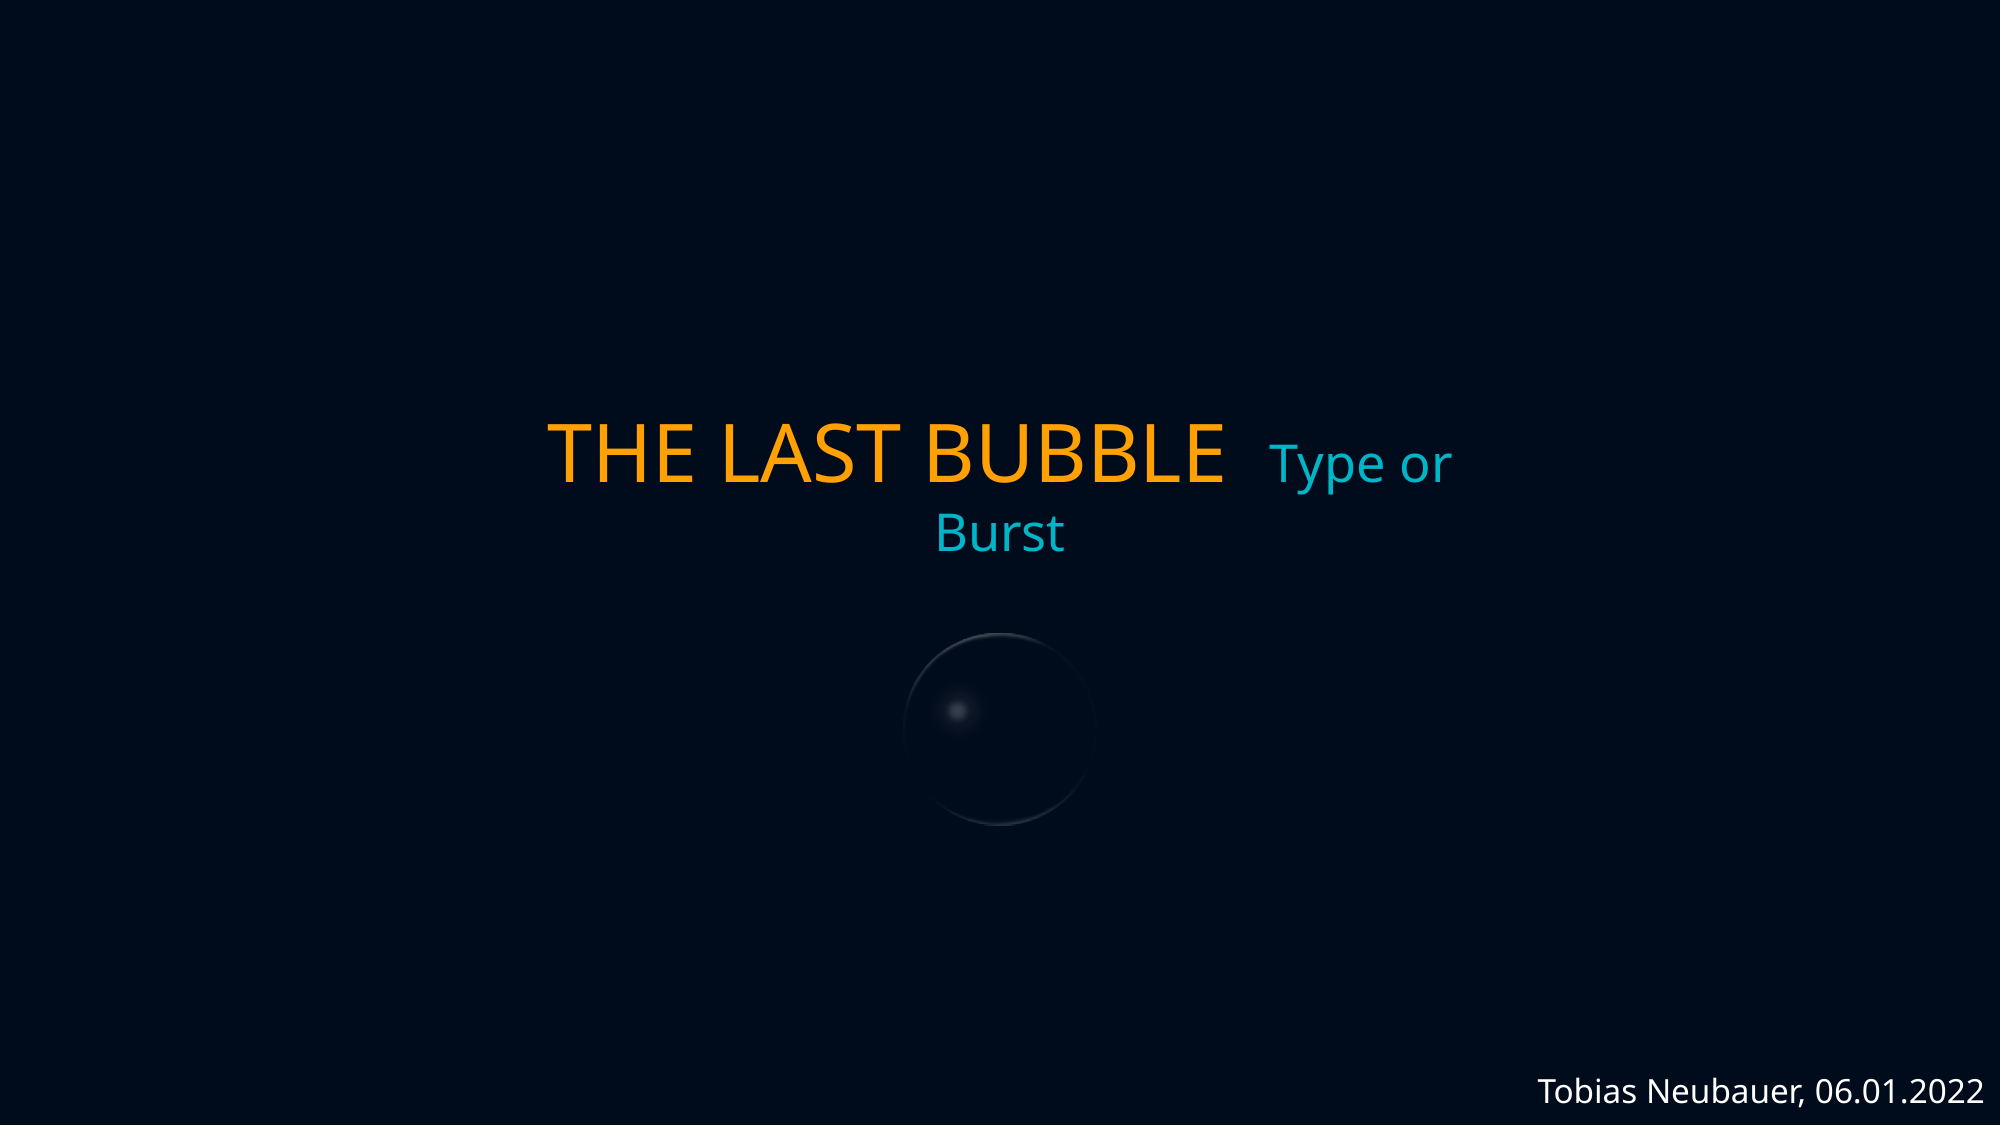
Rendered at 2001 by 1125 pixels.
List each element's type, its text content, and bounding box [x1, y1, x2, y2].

text_box Tobias Neubauer, 06.01.2022 [1522, 1063, 2000, 1118]
picture [903, 633, 1097, 826]
title THE LAST BUBBLE Type or Burst [477, 401, 1523, 563]
